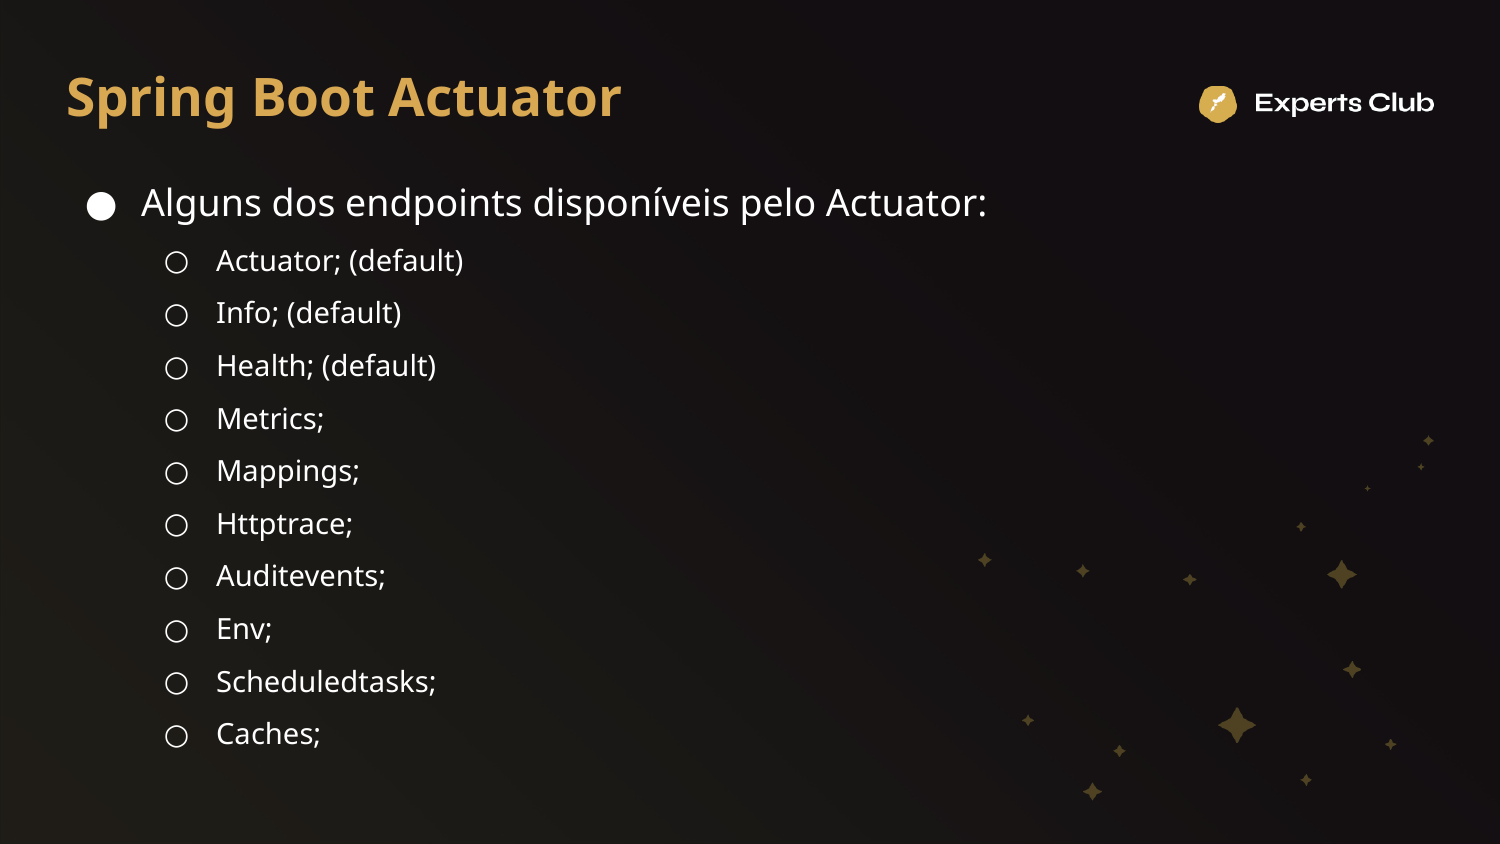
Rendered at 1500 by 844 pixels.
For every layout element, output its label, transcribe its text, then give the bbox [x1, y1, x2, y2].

picture [0, 0, 1500, 844]
title Spring Boot Actuator [51, 48, 1449, 142]
list Alguns dos endpoints disponíveis pelo Actuator: Actuator; (default) Info; (default) Health; (default) Metrics; Mappings; Httptrace; Auditevents; Env; Scheduledtasks; Caches; [51, 141, 1102, 803]
